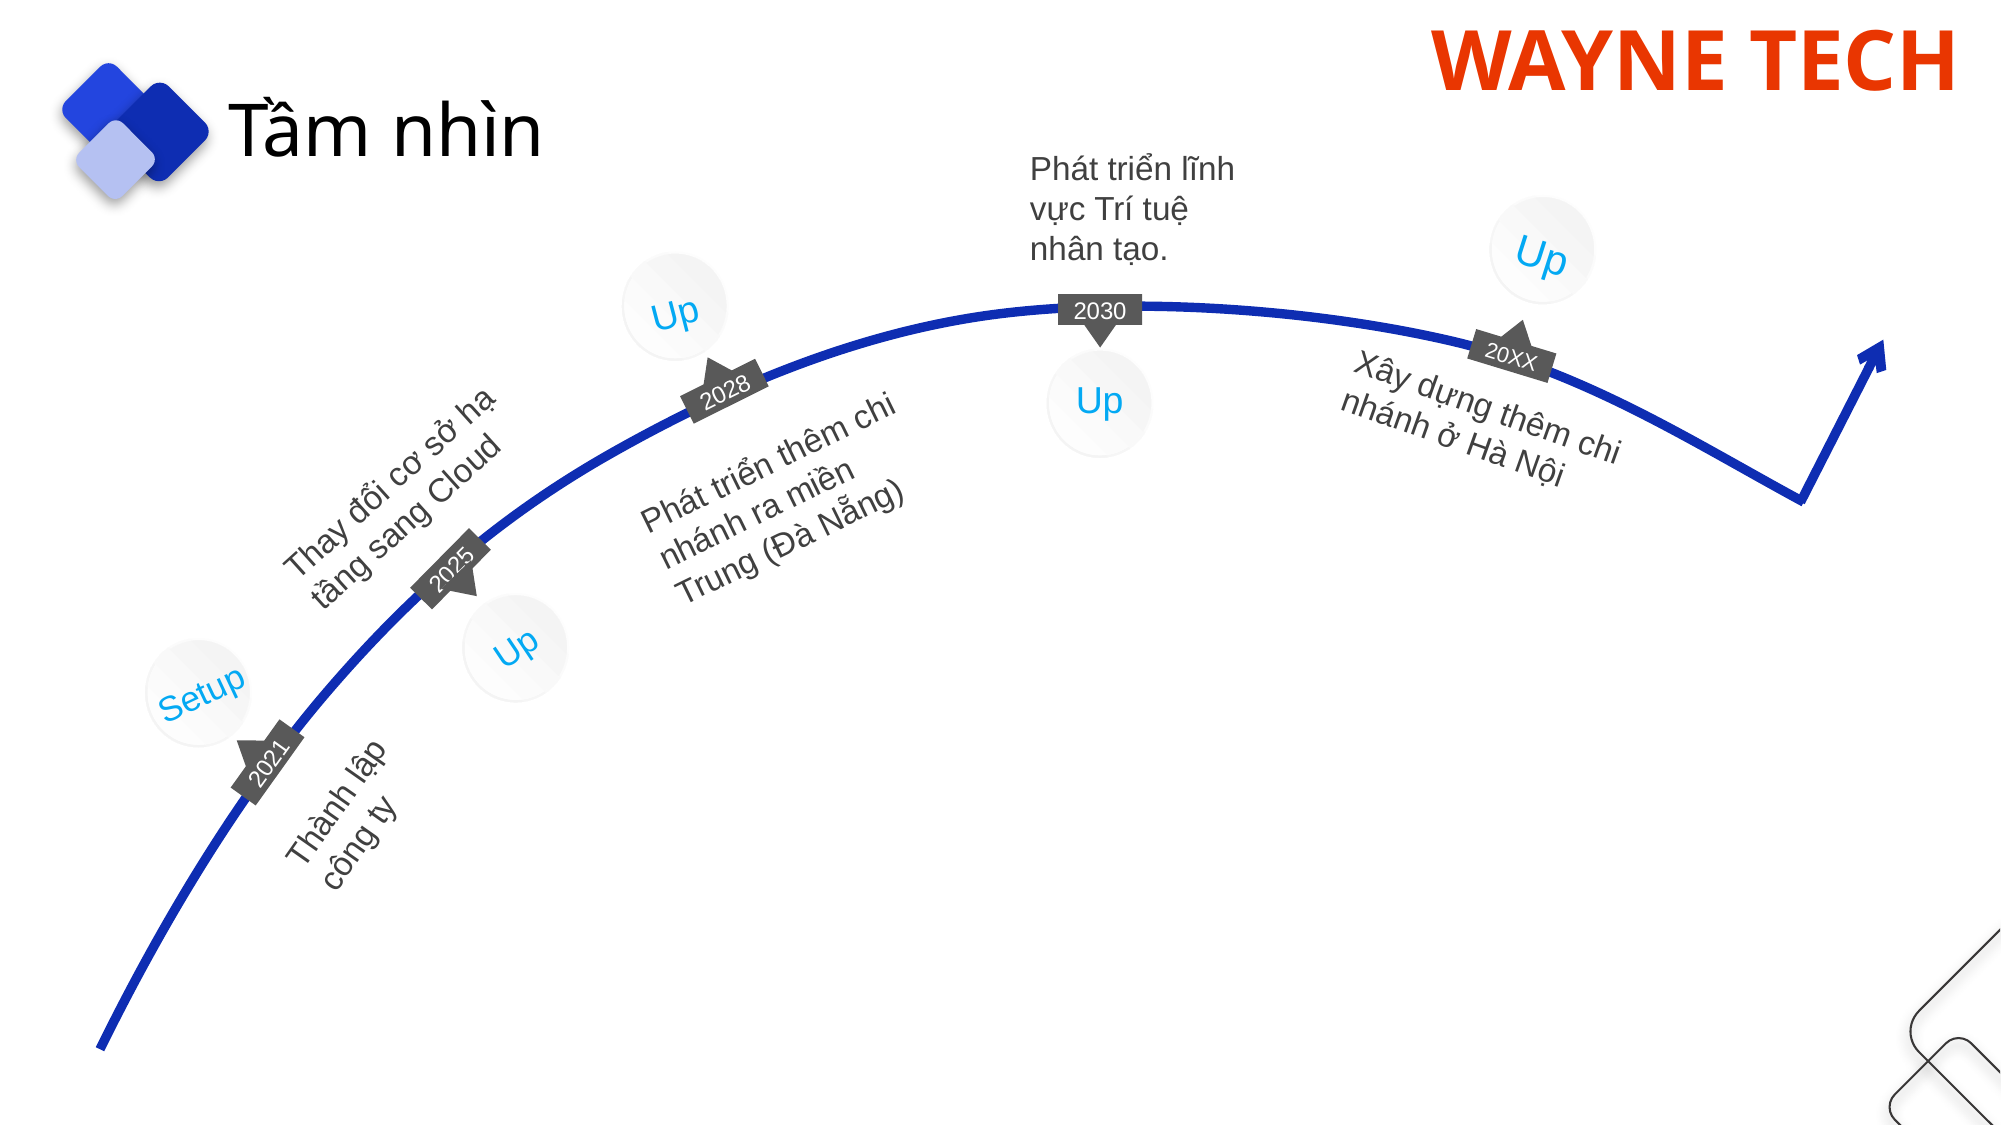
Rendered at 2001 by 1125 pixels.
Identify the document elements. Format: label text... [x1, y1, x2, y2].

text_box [1489, 194, 1597, 305]
text_box Phát triển lĩnh vực Trí tuệ nhân tạo. [1015, 139, 1269, 275]
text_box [1473, 318, 1558, 372]
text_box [1046, 348, 1154, 458]
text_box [462, 593, 570, 703]
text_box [216, 729, 301, 783]
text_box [99, 306, 1884, 1050]
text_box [621, 251, 729, 361]
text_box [416, 550, 501, 604]
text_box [139, 638, 263, 748]
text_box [677, 354, 762, 408]
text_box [1058, 294, 1143, 348]
text_box Tầm nhìn [213, 75, 1657, 178]
